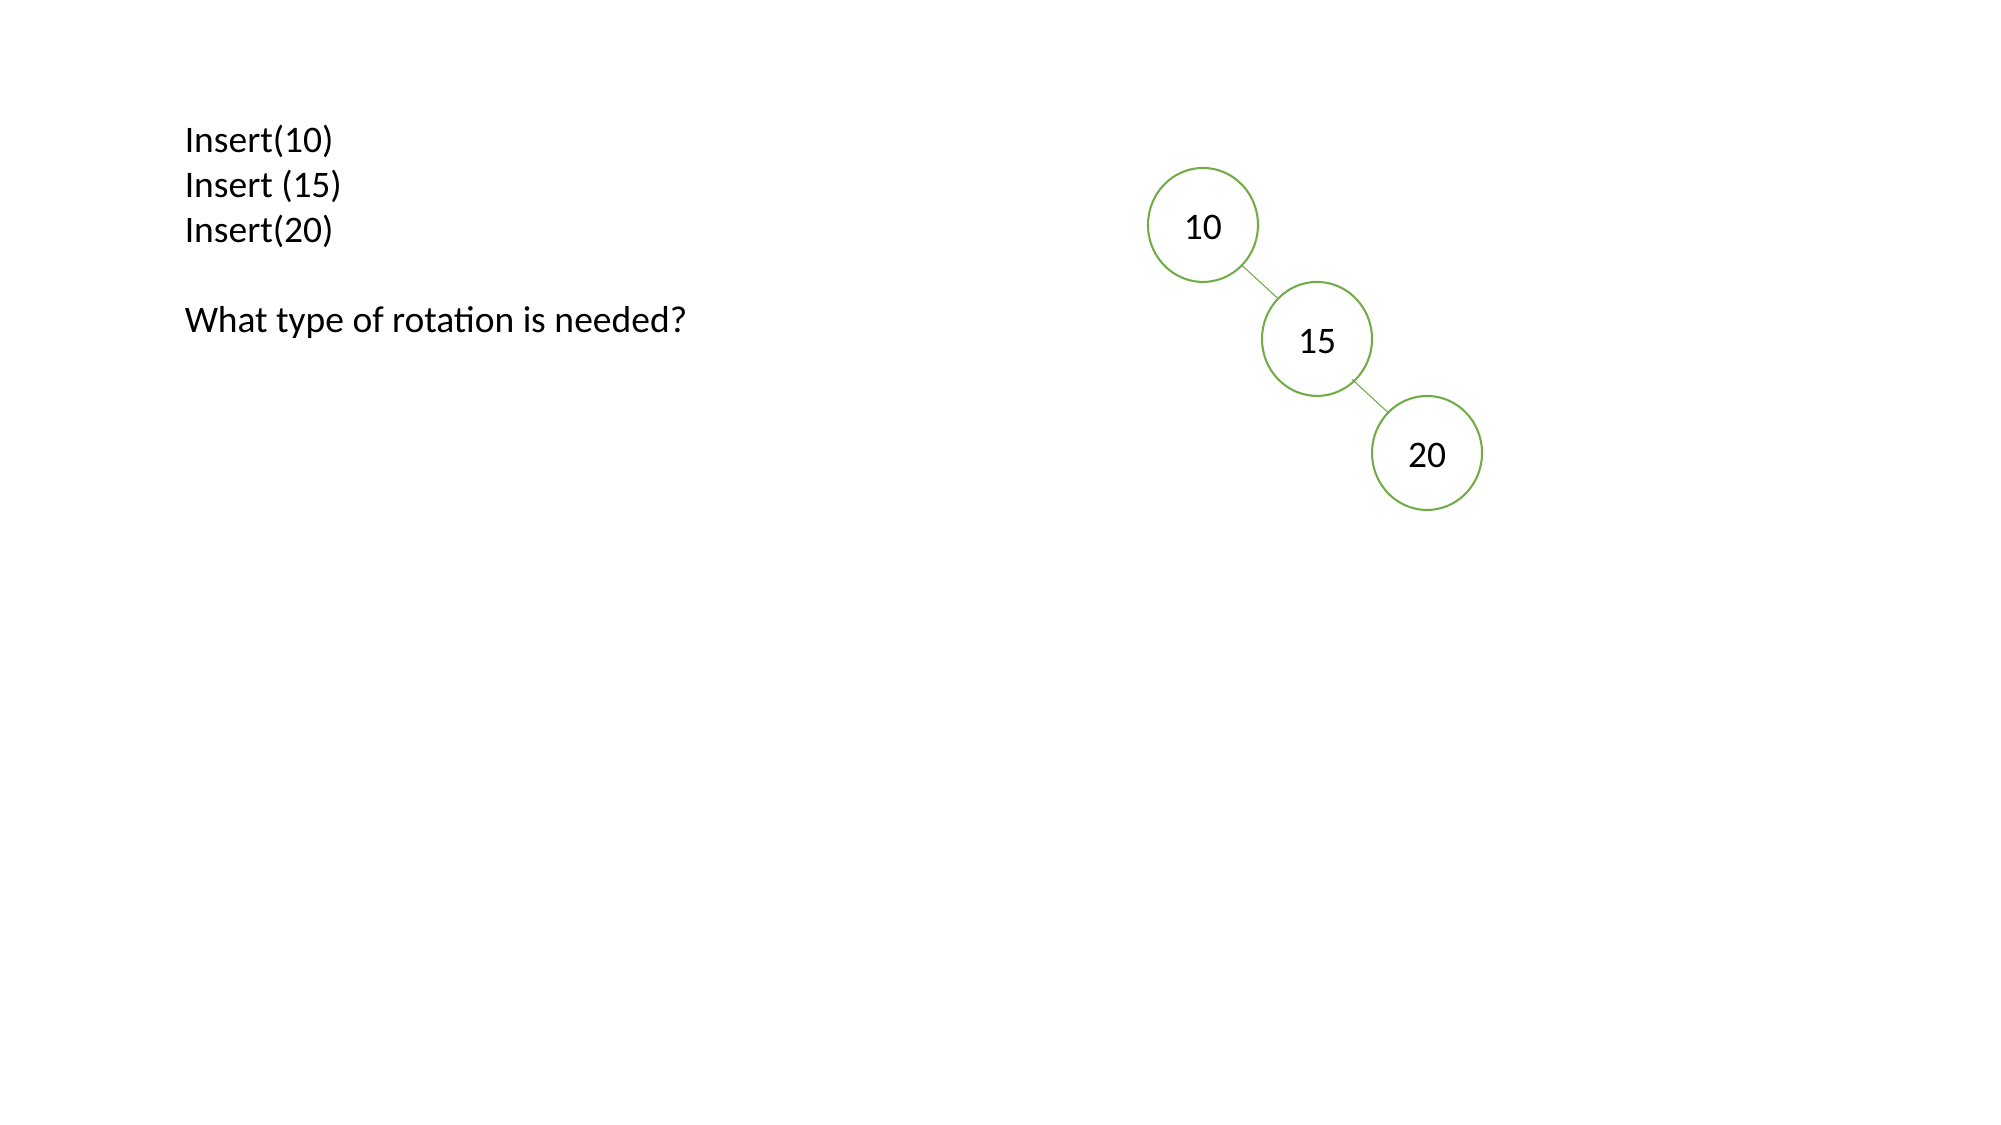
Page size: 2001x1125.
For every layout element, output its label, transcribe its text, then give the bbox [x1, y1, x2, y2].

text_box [1351, 379, 1389, 413]
text_box 10 [1146, 166, 1260, 283]
text_box 15 [1260, 280, 1374, 397]
text_box 20 [1370, 394, 1484, 511]
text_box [1241, 265, 1279, 299]
text_box Insert(10) Insert (15) Insert(20) What type of rotation is needed? [170, 107, 930, 348]
